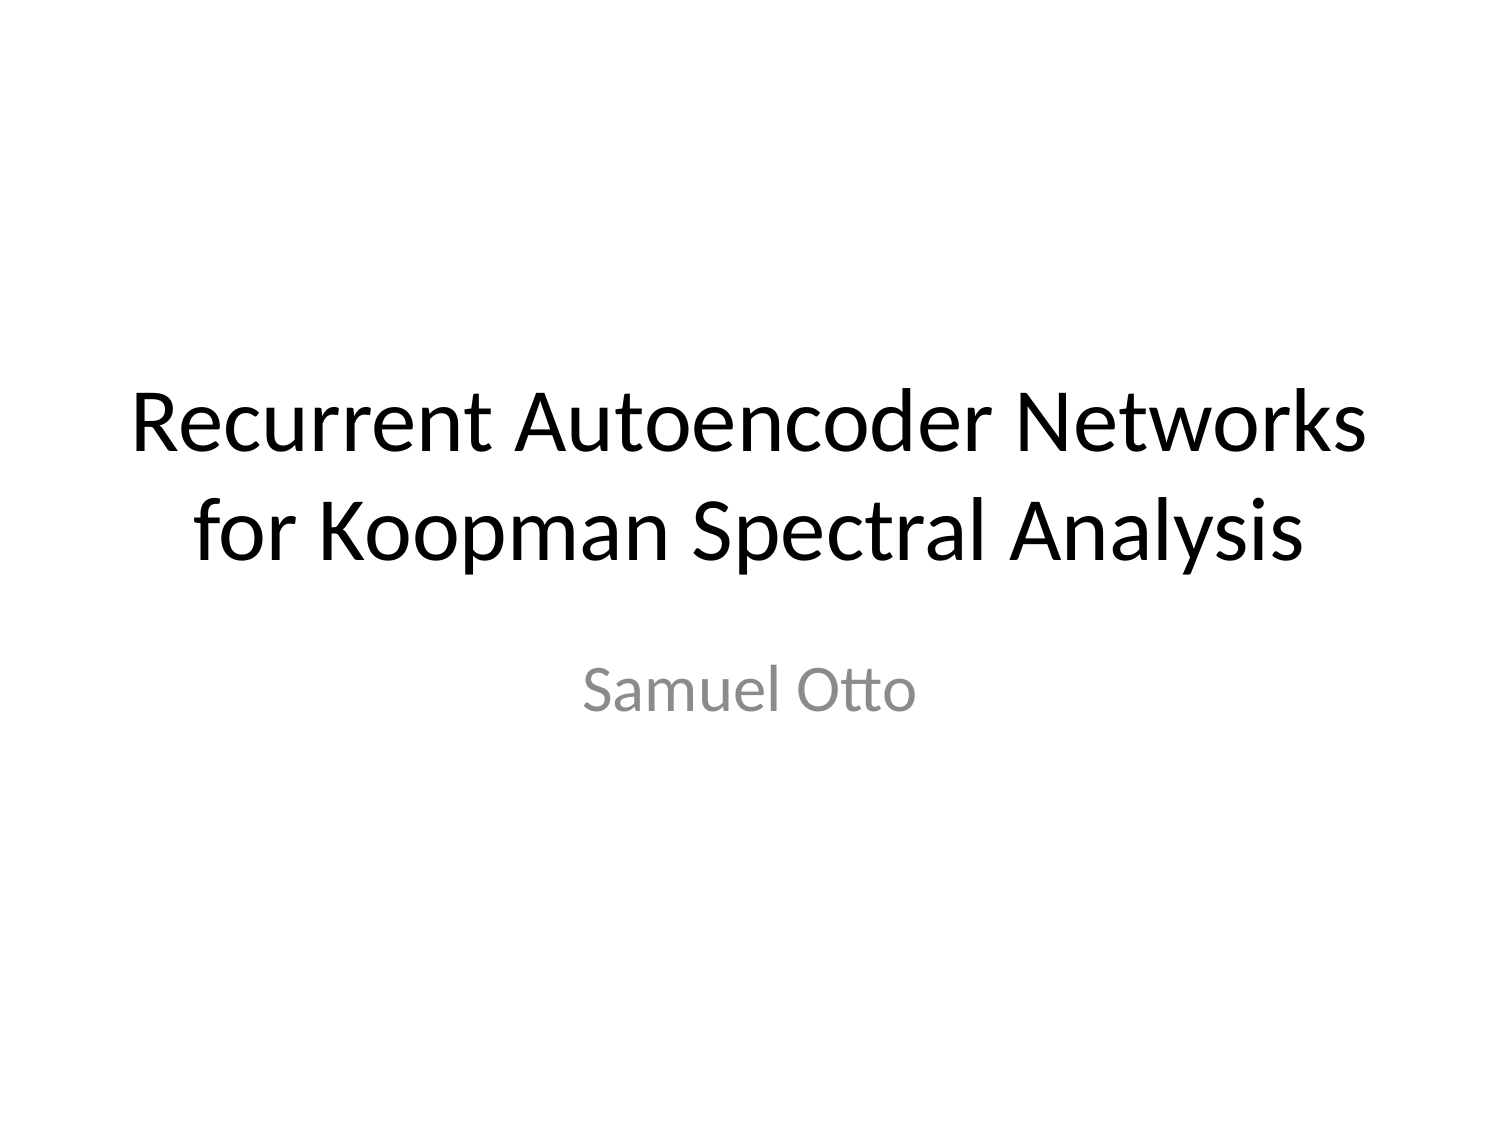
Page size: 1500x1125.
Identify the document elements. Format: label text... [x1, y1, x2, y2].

subtitle Samuel Otto [225, 637, 1275, 925]
title Recurrent Autoencoder Networks for Koopman Spectral Analysis [112, 349, 1388, 591]
